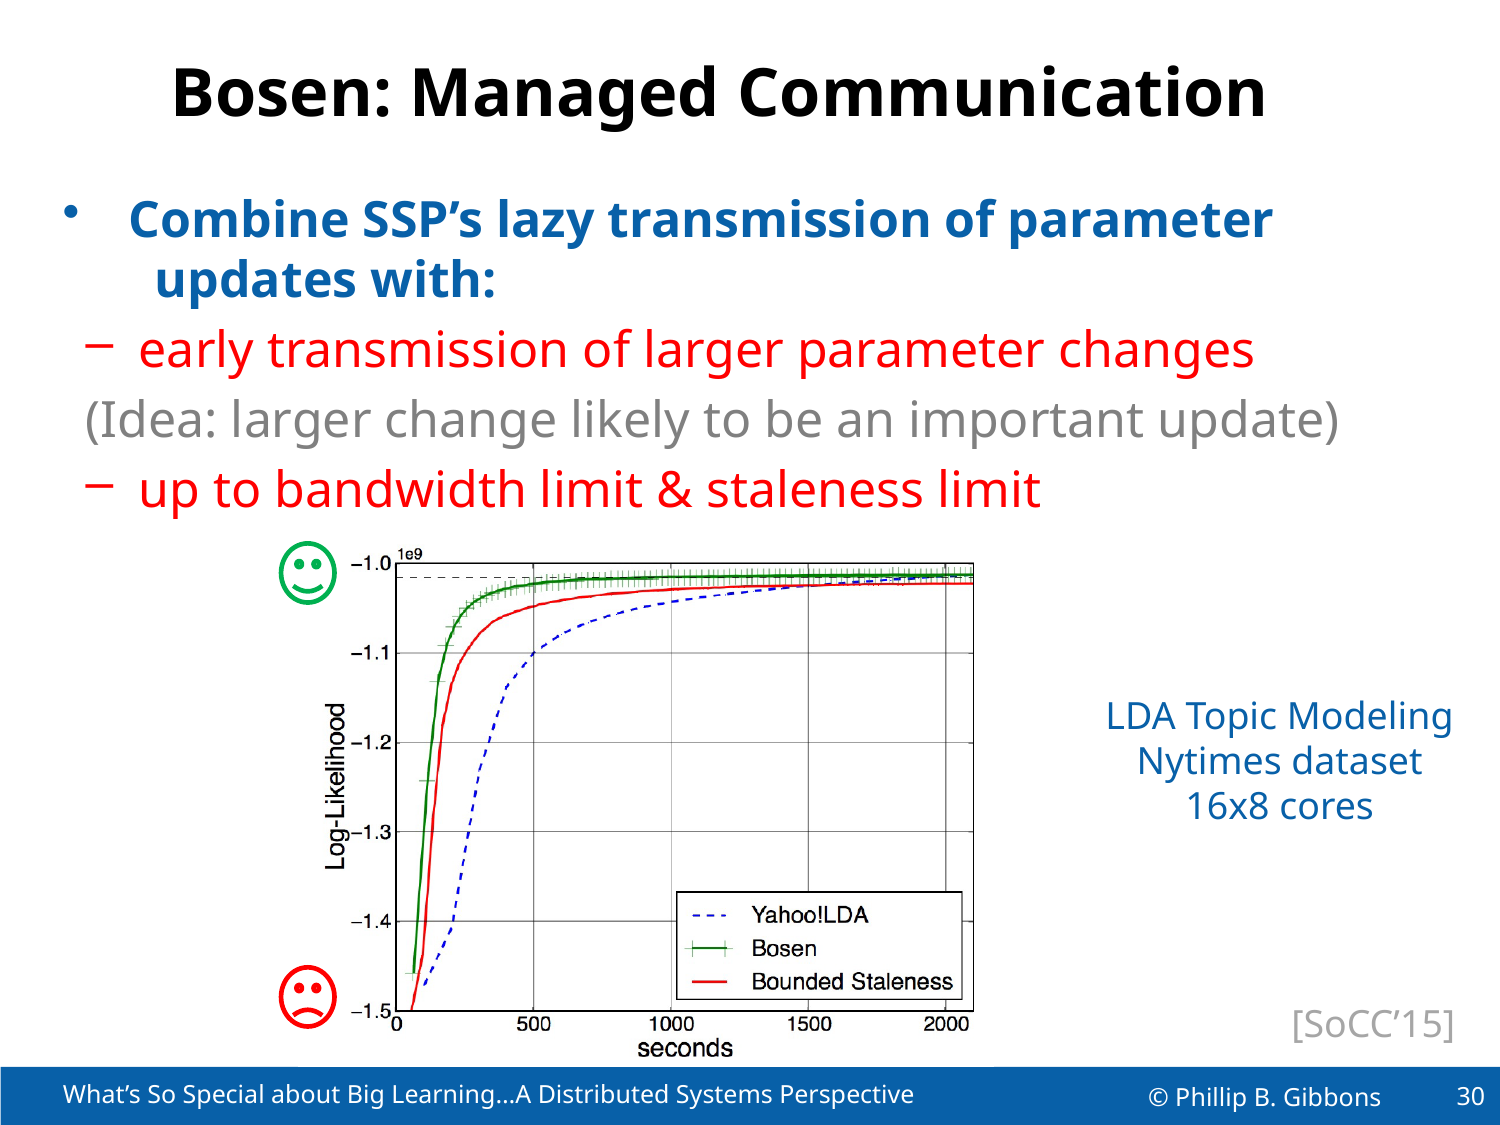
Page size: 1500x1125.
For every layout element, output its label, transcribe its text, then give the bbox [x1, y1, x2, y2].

text_box LDA Topic Modeling Nytimes dataset 16x8 cores [1090, 684, 1469, 835]
list Combine SSP’s lazy transmission of parameter updates with: early transmission of larger parameter changes (Idea: larger change likely to be an important update) up to bandwidth limit & staleness limit [44, 187, 1480, 1125]
text_box [SoCC’15] [1210, 992, 1500, 1053]
text_box [281, 548, 293, 598]
picture [298, 523, 995, 1067]
text_box [281, 972, 293, 1022]
title Bosen: Managed Communication [44, 49, 1396, 157]
text_box [0, 0, 1500, 156]
